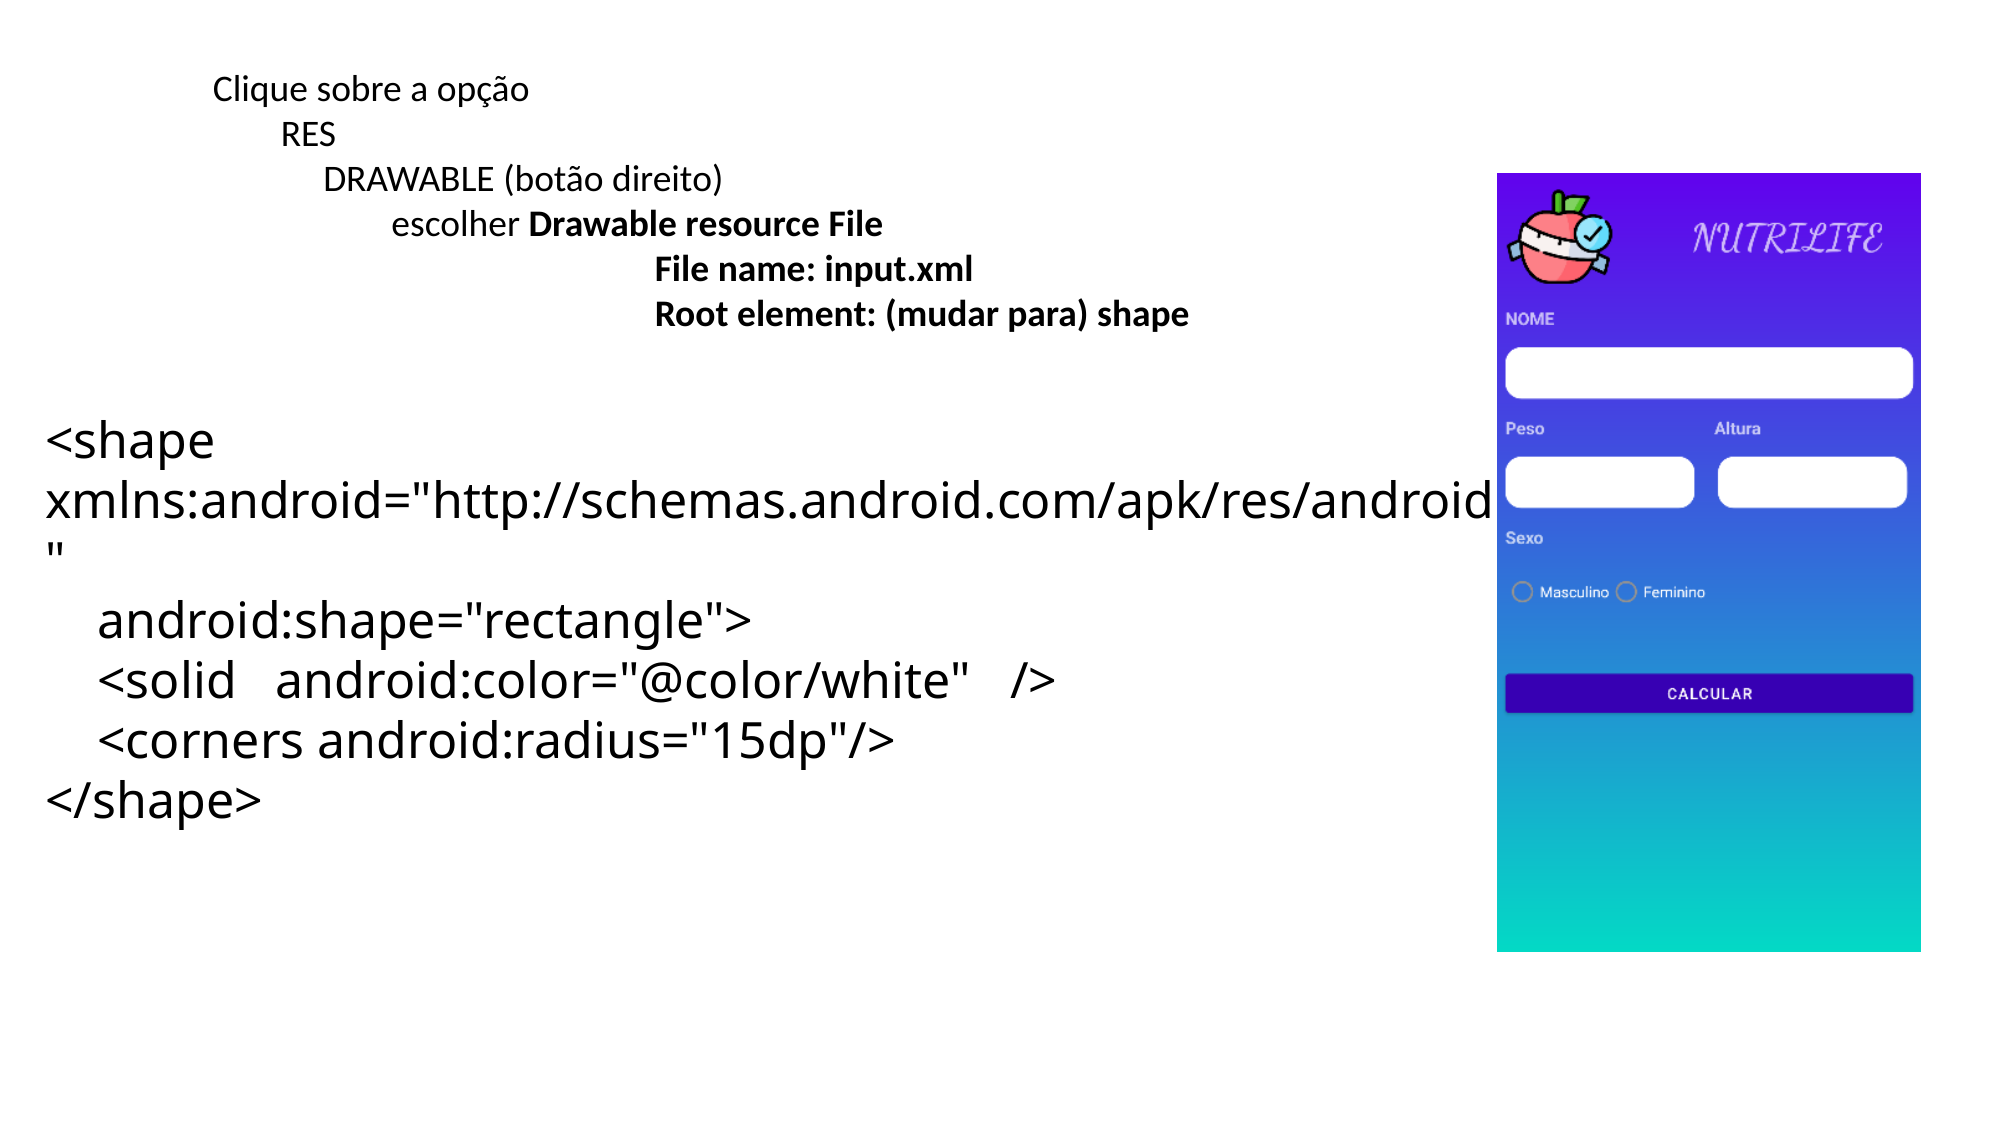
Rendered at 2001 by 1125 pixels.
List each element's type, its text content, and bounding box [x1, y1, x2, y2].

text_box <shape xmlns:android="http://schemas.android.com/apk/res/android" android:shape="rectangle"> <solid android:color="@color/white" /> <corners android:radius="15dp"/> </shape> [30, 311, 1497, 837]
picture [1497, 173, 1921, 952]
text_box Clique sobre a opção RES DRAWABLE (botão direito) escolher Drawable resource File File name: input.xml Root element: (mudar para) shape [198, 56, 1921, 342]
